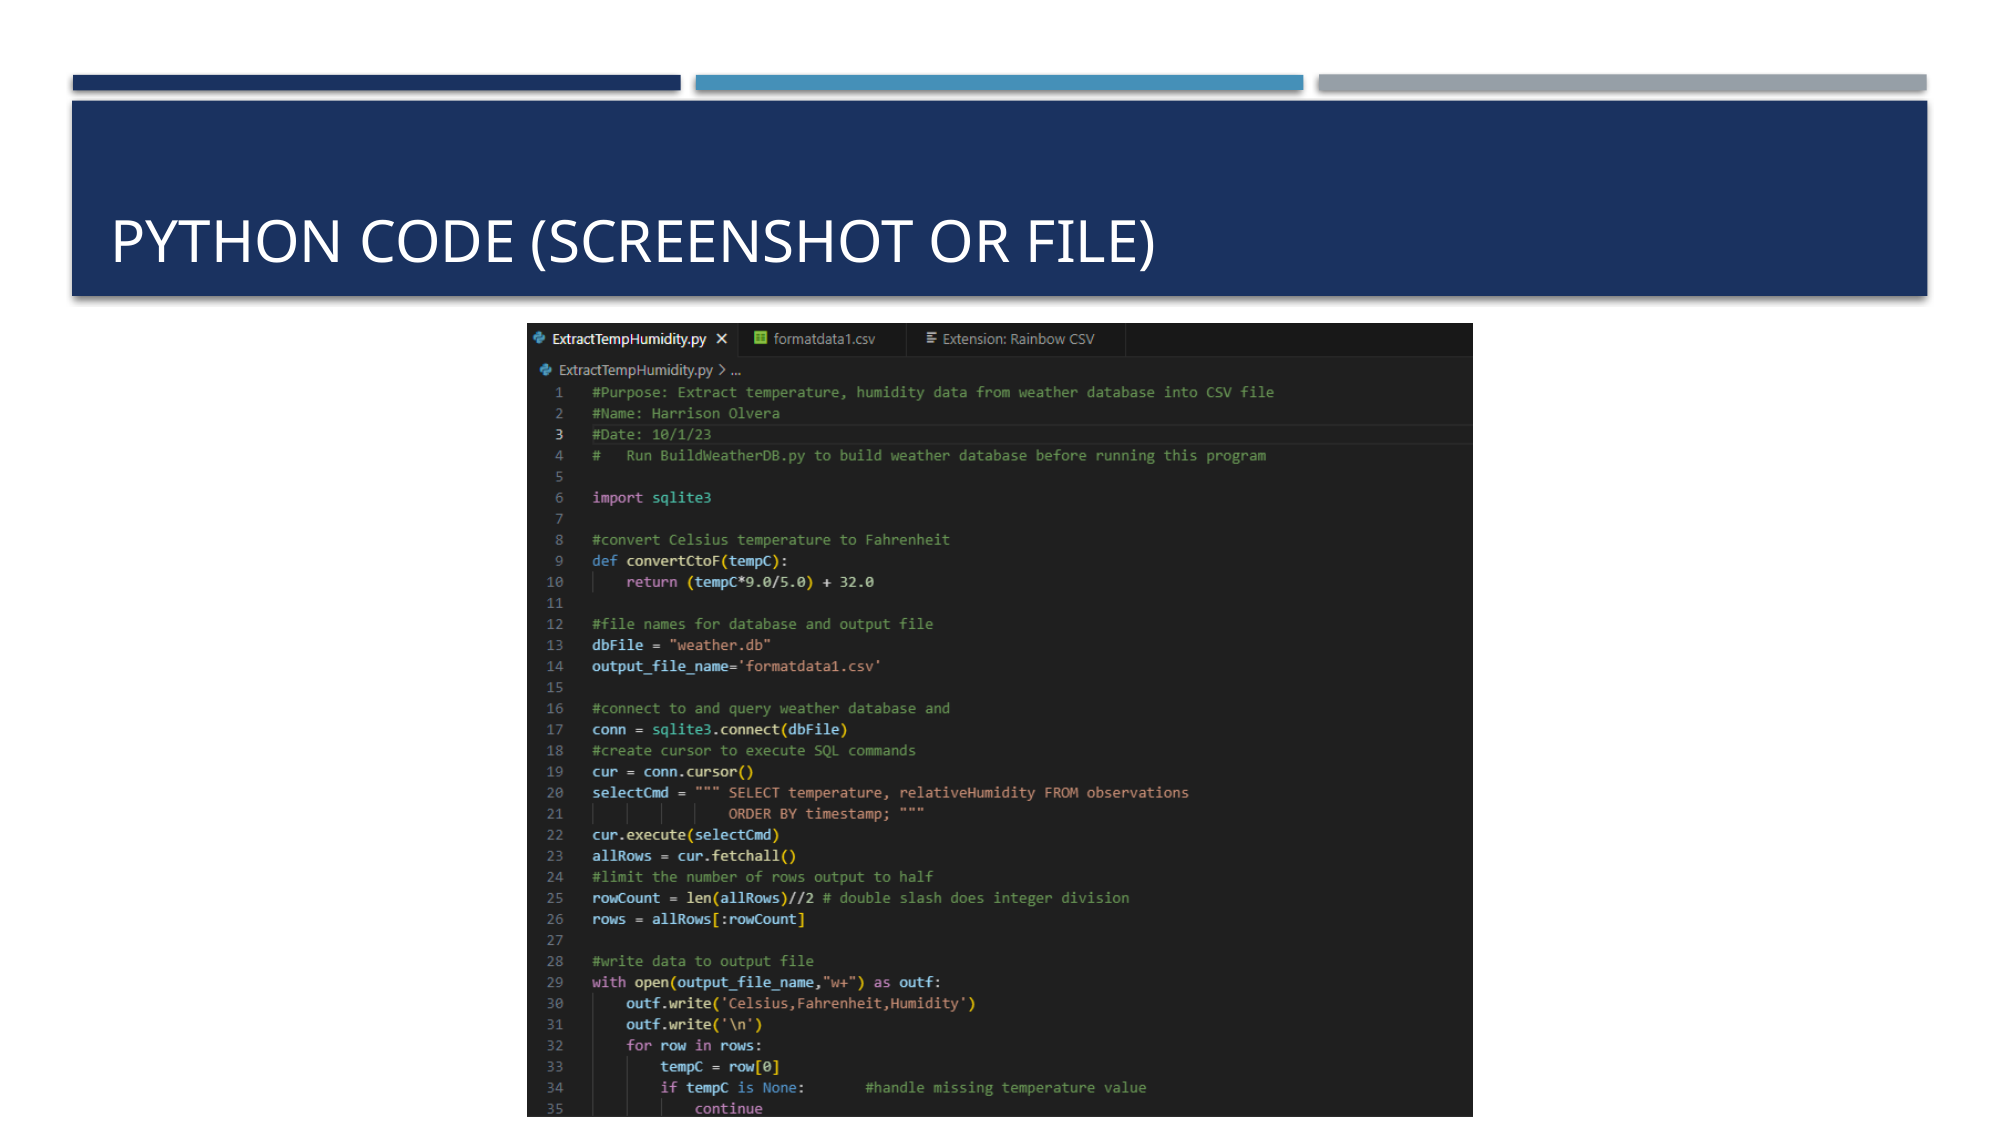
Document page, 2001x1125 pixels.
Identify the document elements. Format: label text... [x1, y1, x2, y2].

picture [526, 317, 1474, 1125]
title Python code (Screenshot or file) [95, 115, 1905, 282]
